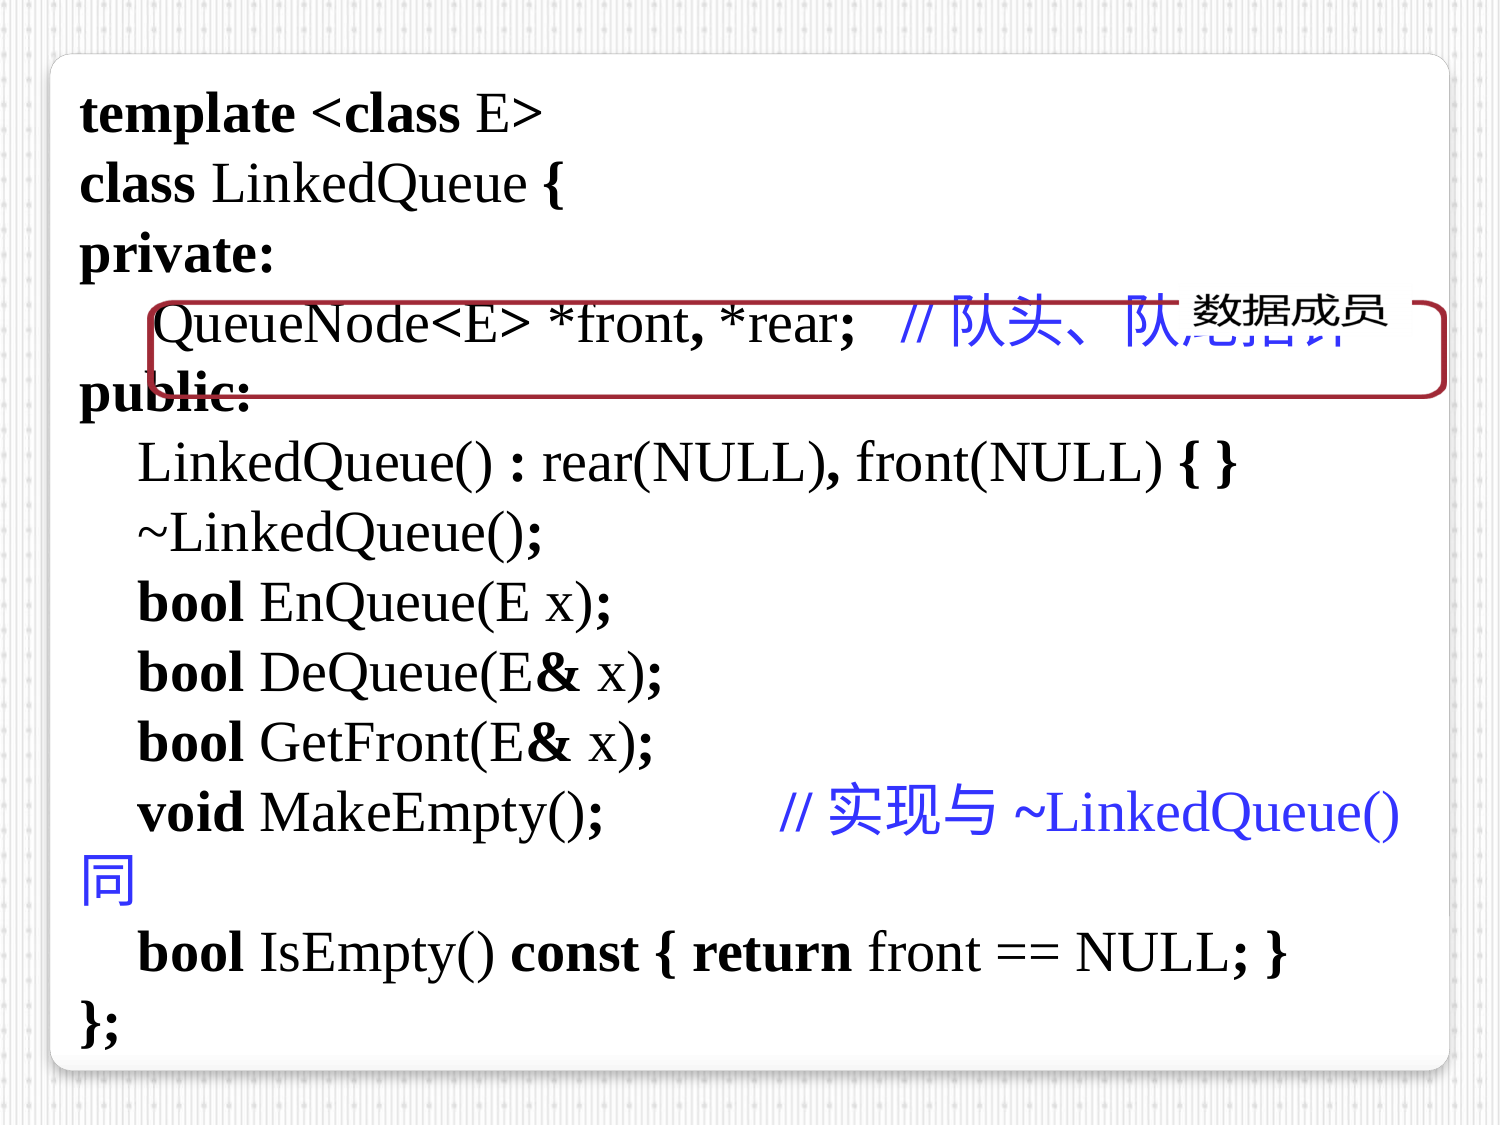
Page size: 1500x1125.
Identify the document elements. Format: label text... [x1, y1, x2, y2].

text_box template <class E> class LinkedQueue { private: QueueNode<E> *front, *rear; //队头、队尾指针 public: LinkedQueue() : rear(NULL), front(NULL) { } ~LinkedQueue(); bool EnQueue(E x); bool DeQueue(E& x); bool GetFront(E& x); void MakeEmpty(); //实现与~LinkedQueue()同 bool IsEmpty() const { return front == NULL; } }; [64, 66, 1472, 733]
text_box template <class E> class LinkedQueue { private: QueueNode<E> *front, *rear; //队头、队尾指针 public: LinkedQueue() : rear(NULL), front(NULL) { } ~LinkedQueue(); bool EnQueue(E x); bool DeQueue(E& x); bool GetFront(E& x); void MakeEmpty(); //实现与~LinkedQueue()同 bool IsEmpty() const { return front == NULL; } }; [64, 830, 1472, 1061]
text_box [12, 733, 1500, 830]
picture [0, 0, 1500, 1125]
picture [147, 278, 1448, 399]
